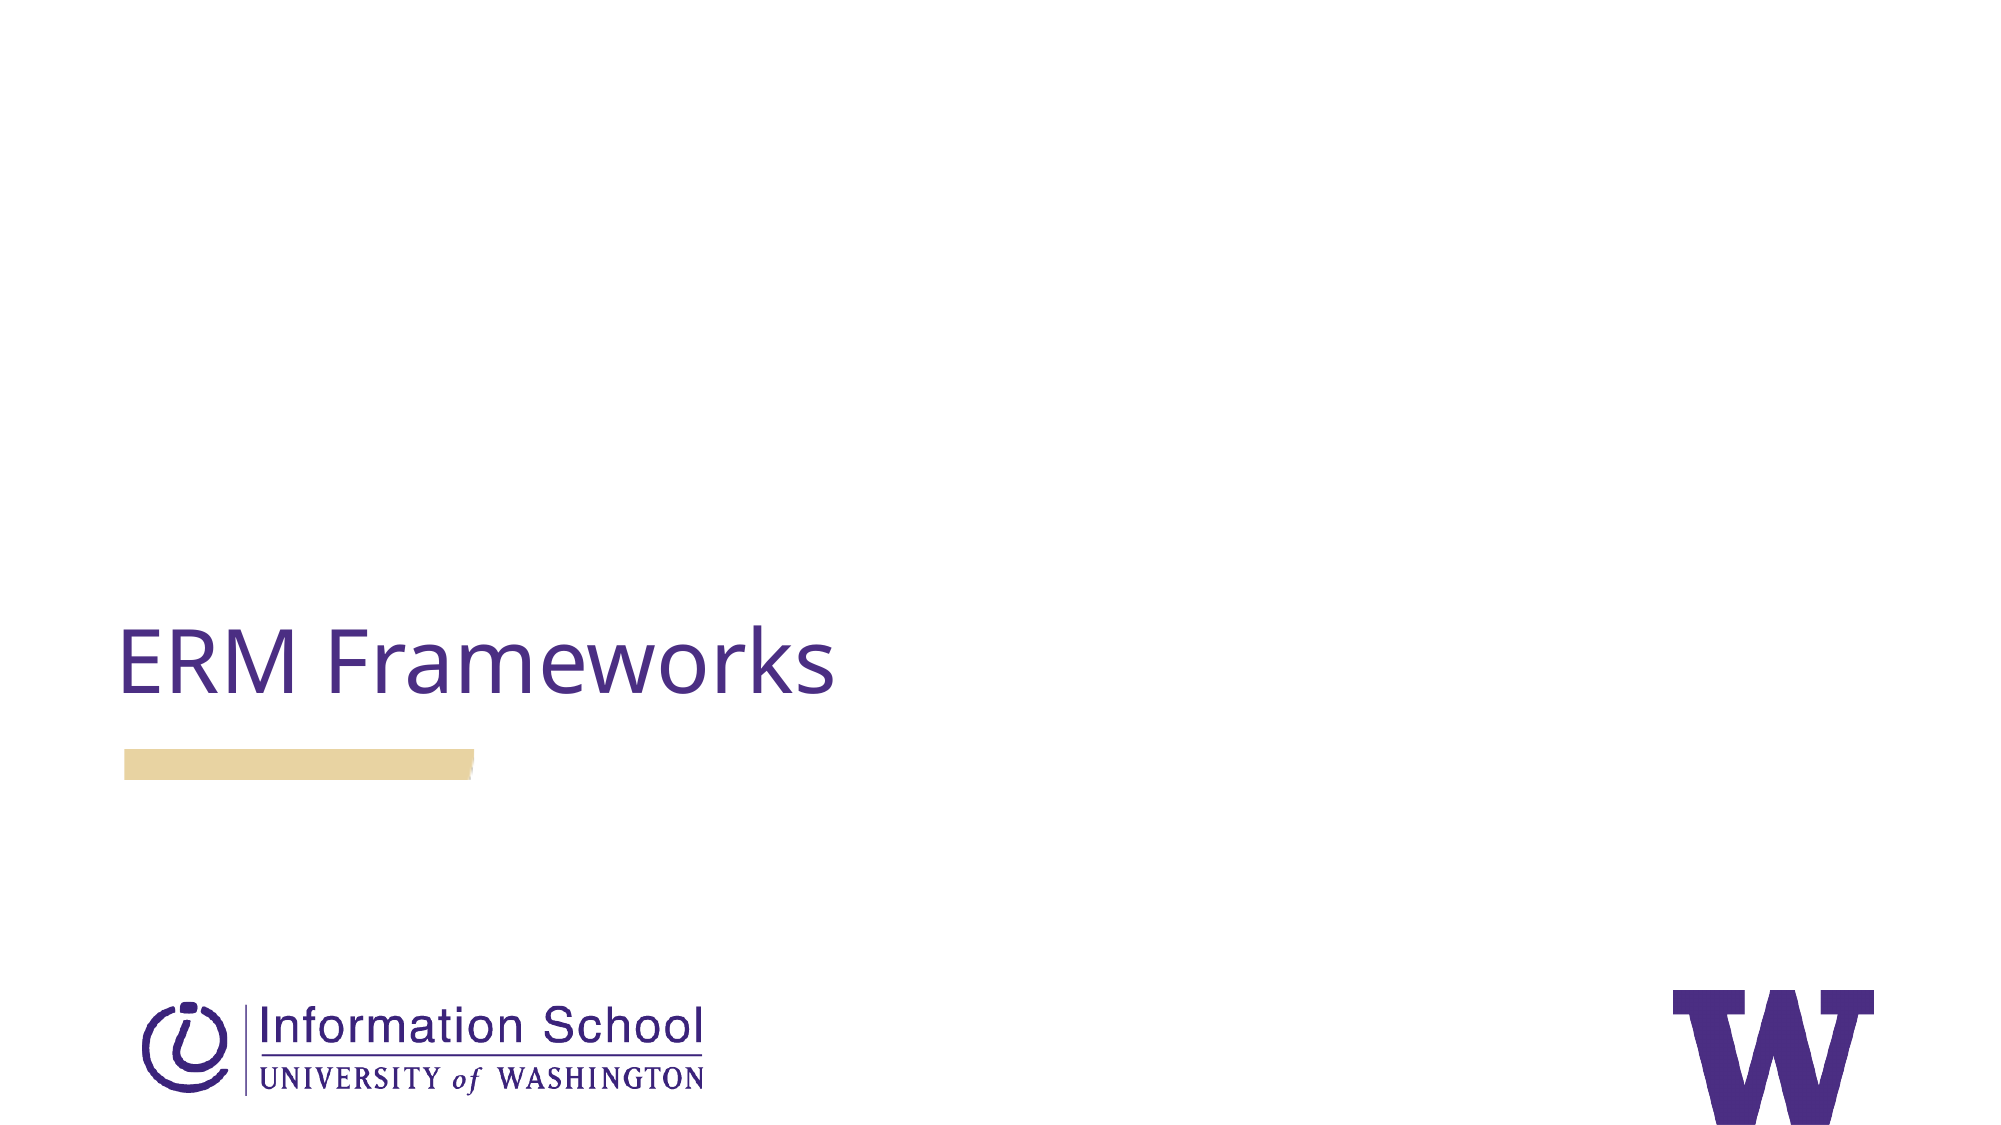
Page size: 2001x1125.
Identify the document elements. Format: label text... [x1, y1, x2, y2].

picture [1673, 990, 1874, 1125]
picture [128, 987, 736, 1109]
list ERM Frameworks [100, 141, 1888, 719]
